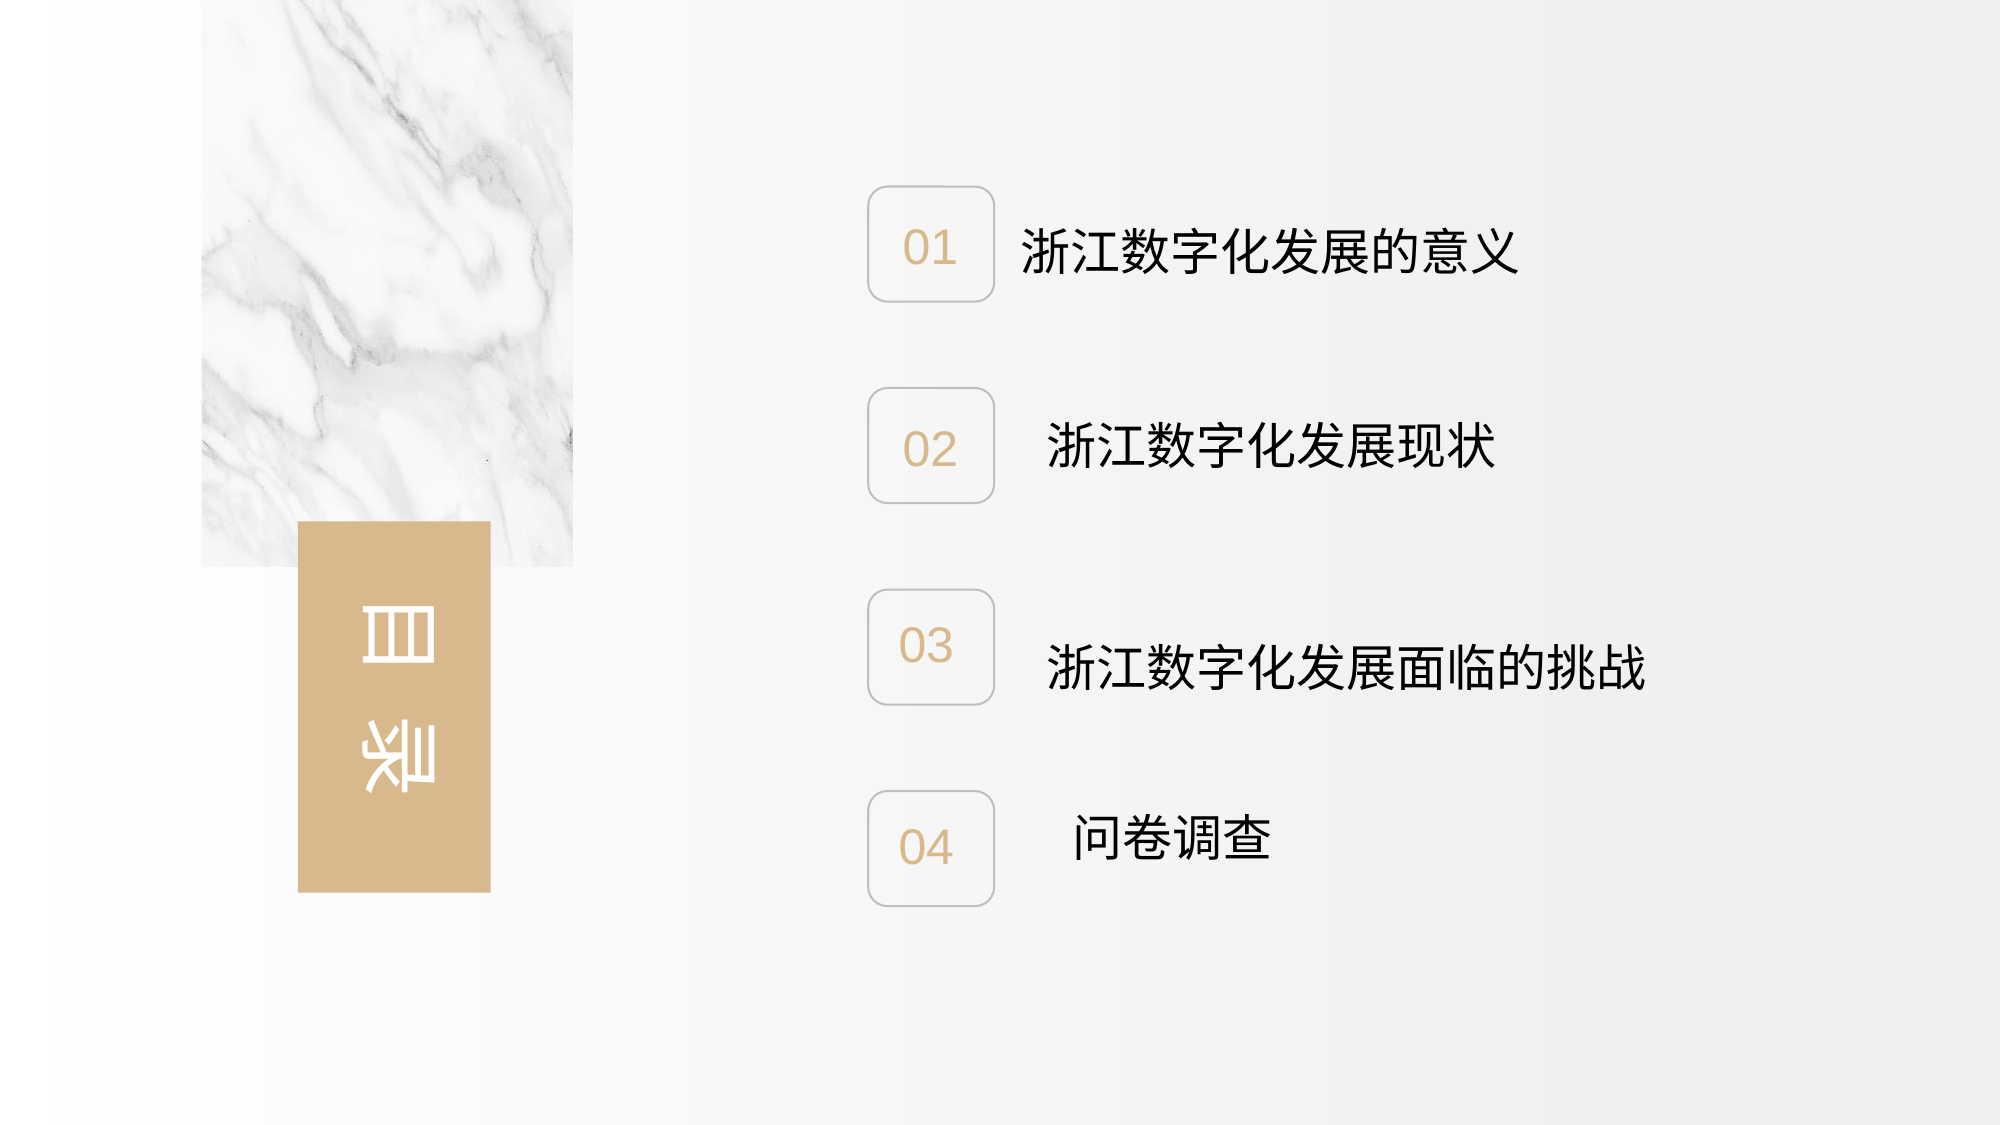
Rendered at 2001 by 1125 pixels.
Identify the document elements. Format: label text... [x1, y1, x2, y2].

text_box [867, 789, 996, 908]
text_box 浙江数字化发展现状 [1031, 407, 1824, 483]
picture [201, 0, 573, 568]
text_box [297, 568, 492, 894]
text_box 浙江数字化发展的意义 [1005, 212, 1929, 288]
text_box 04 [883, 806, 996, 882]
text_box [867, 185, 996, 303]
text_box 01 [888, 207, 1000, 283]
text_box 03 [883, 605, 996, 681]
text_box 浙江数字化发展面临的挑战 [1031, 628, 1702, 704]
text_box [867, 386, 996, 505]
text_box 02 [888, 408, 1000, 484]
text_box 目 录 [328, 578, 460, 809]
text_box [867, 588, 996, 706]
text_box 问卷调查 [1057, 798, 1324, 874]
